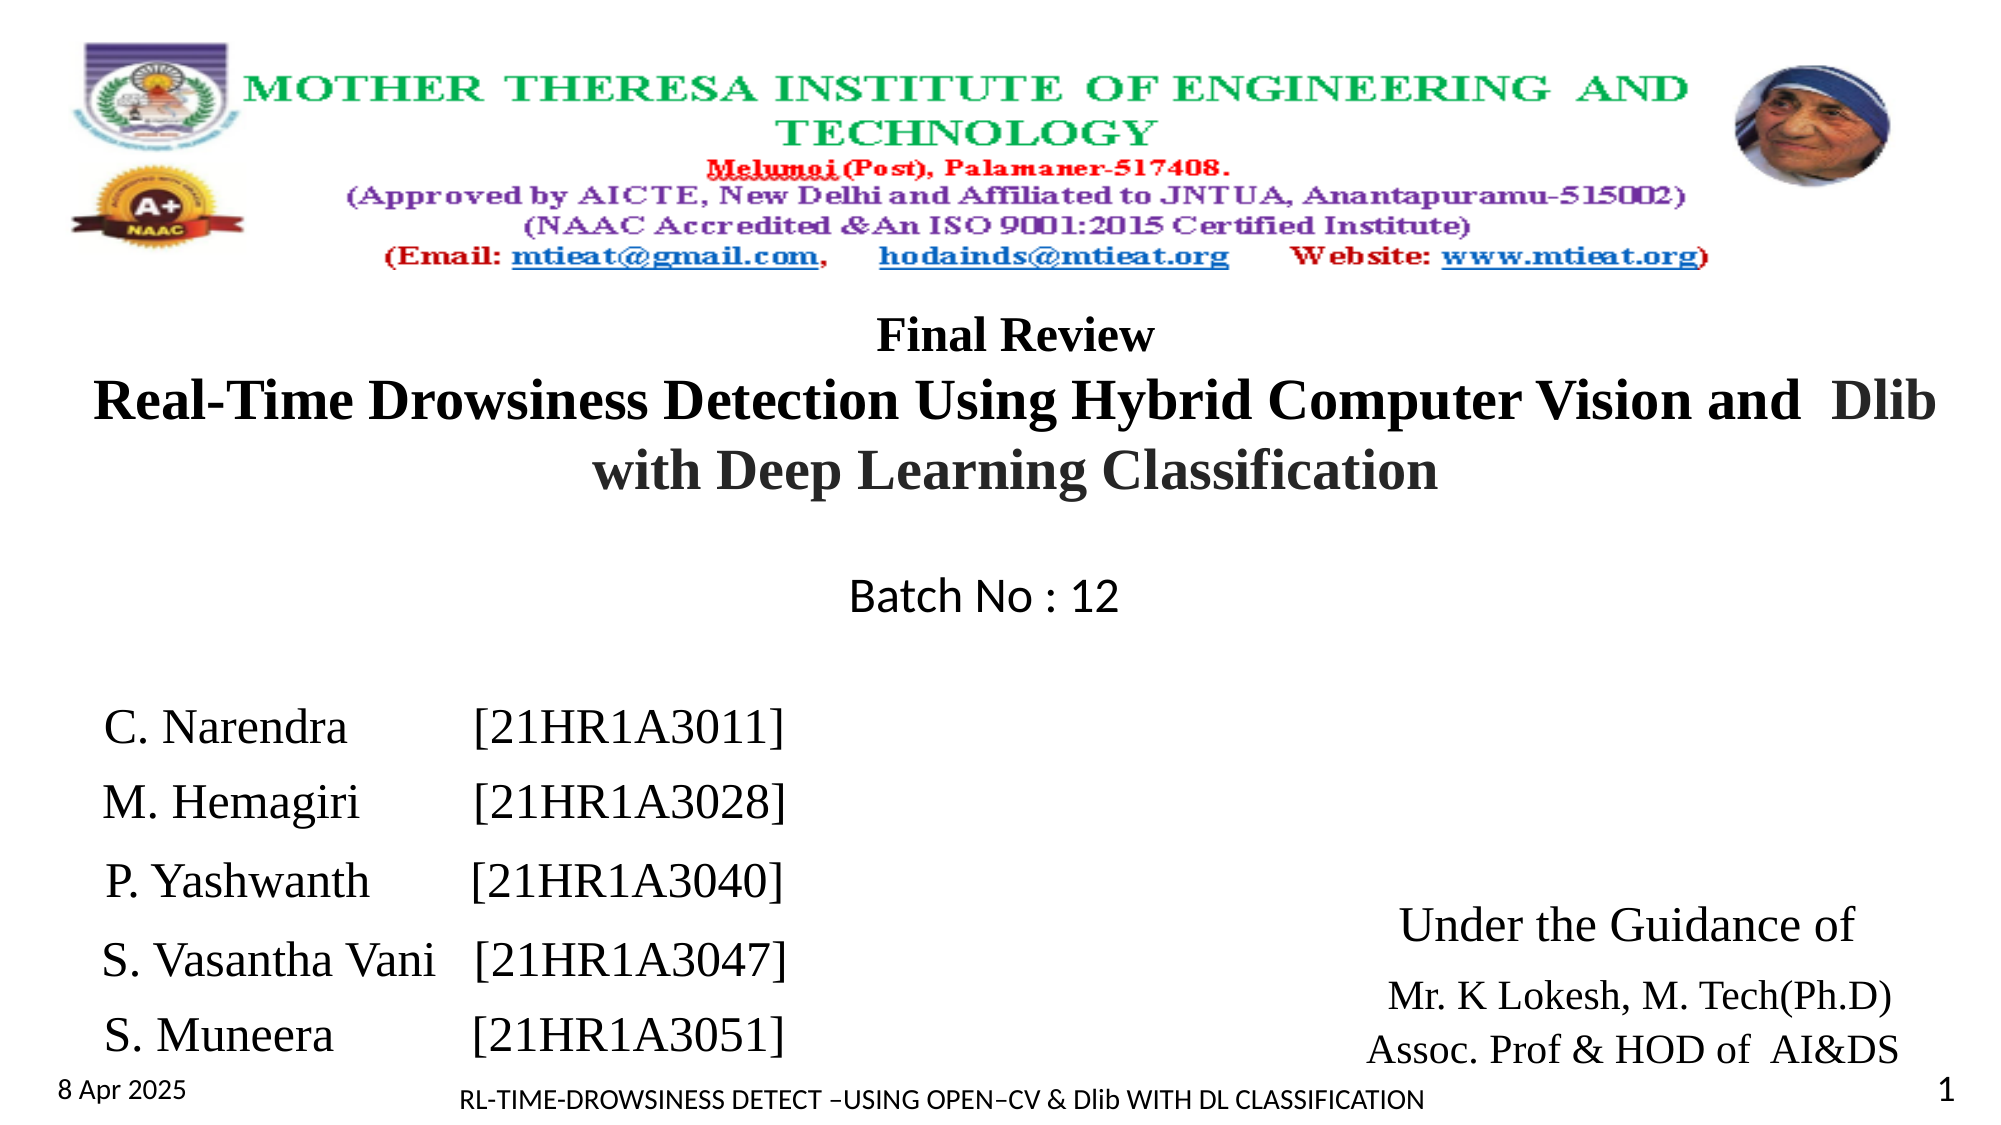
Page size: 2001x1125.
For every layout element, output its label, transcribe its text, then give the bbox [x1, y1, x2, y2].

text_box 8 Apr 2025 [42, 1063, 308, 1113]
text_box S. Muneera [21HR1A3051] [77, 993, 812, 1069]
text_box S. Vasantha Vani [21HR1A3047] [20, 919, 869, 995]
text_box M. Hemagiri [21HR1A3028] [77, 760, 812, 836]
text_box C. Narendra [21HR1A3011] [77, 686, 812, 760]
text_box P. Yashwanth [21HR1A3040] [77, 839, 812, 915]
text_box Under the Guidance of Mr. K Lokesh, M. Tech(Ph.D) Assoc. Prof & HOD of AI&DS [1266, 883, 2000, 1079]
text_box Final Review Real-Time Drowsiness Detection Using Hybrid Computer Vision and Dlib with Deep Learning Classification [42, 294, 1989, 509]
text_box Batch No : 12 [725, 555, 1244, 631]
text_box 1 [1921, 1056, 2000, 1117]
text_box RL-TIME-DROWSINESS DETECT –USING OPEN–CV & Dlib WITH DL CLASSIFICATION [444, 1072, 1647, 1123]
picture [57, 25, 1911, 270]
